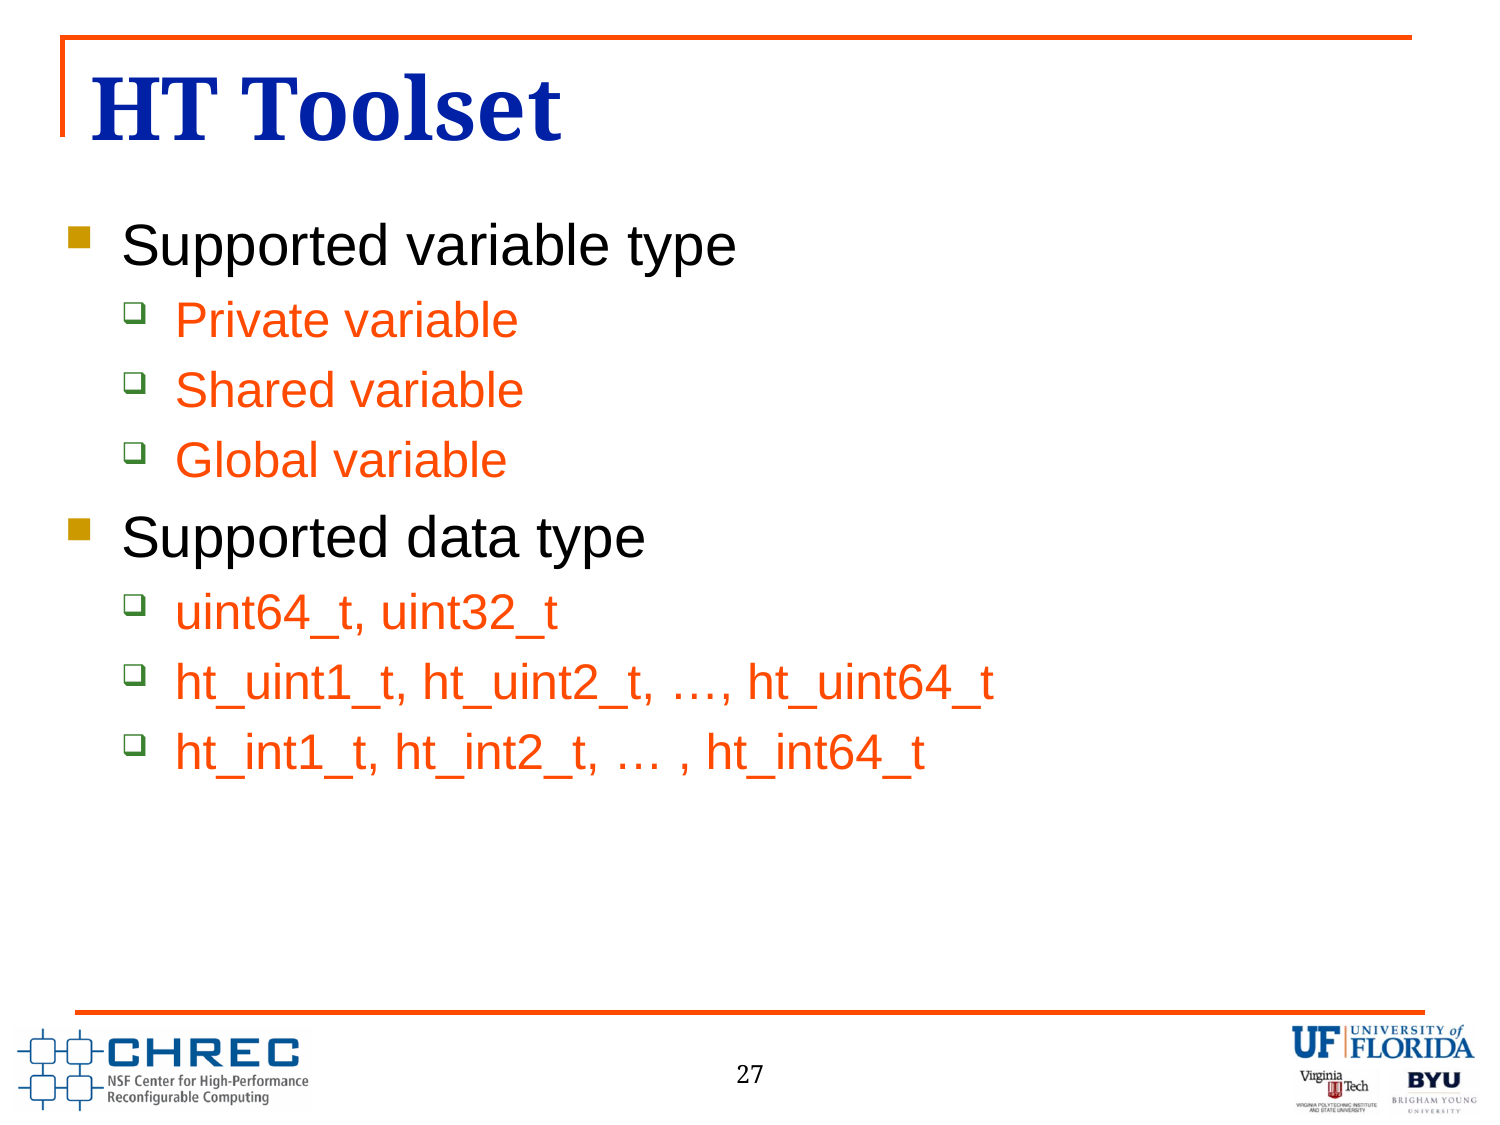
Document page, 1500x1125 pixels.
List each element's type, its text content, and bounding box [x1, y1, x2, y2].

title HT Toolset [74, 45, 1426, 199]
picture [1287, 1021, 1485, 1117]
slide_number 27 [599, 1024, 901, 1101]
picture [12, 1026, 313, 1112]
list Supported variable type Private variable Shared variable Global variable Supported data type uint64_t, uint32_t ht_uint1_t, ht_uint2_t, …, ht_uint64_t ht_int1_t, ht_int2_t, … , ht_int64_t [49, 199, 1451, 1006]
